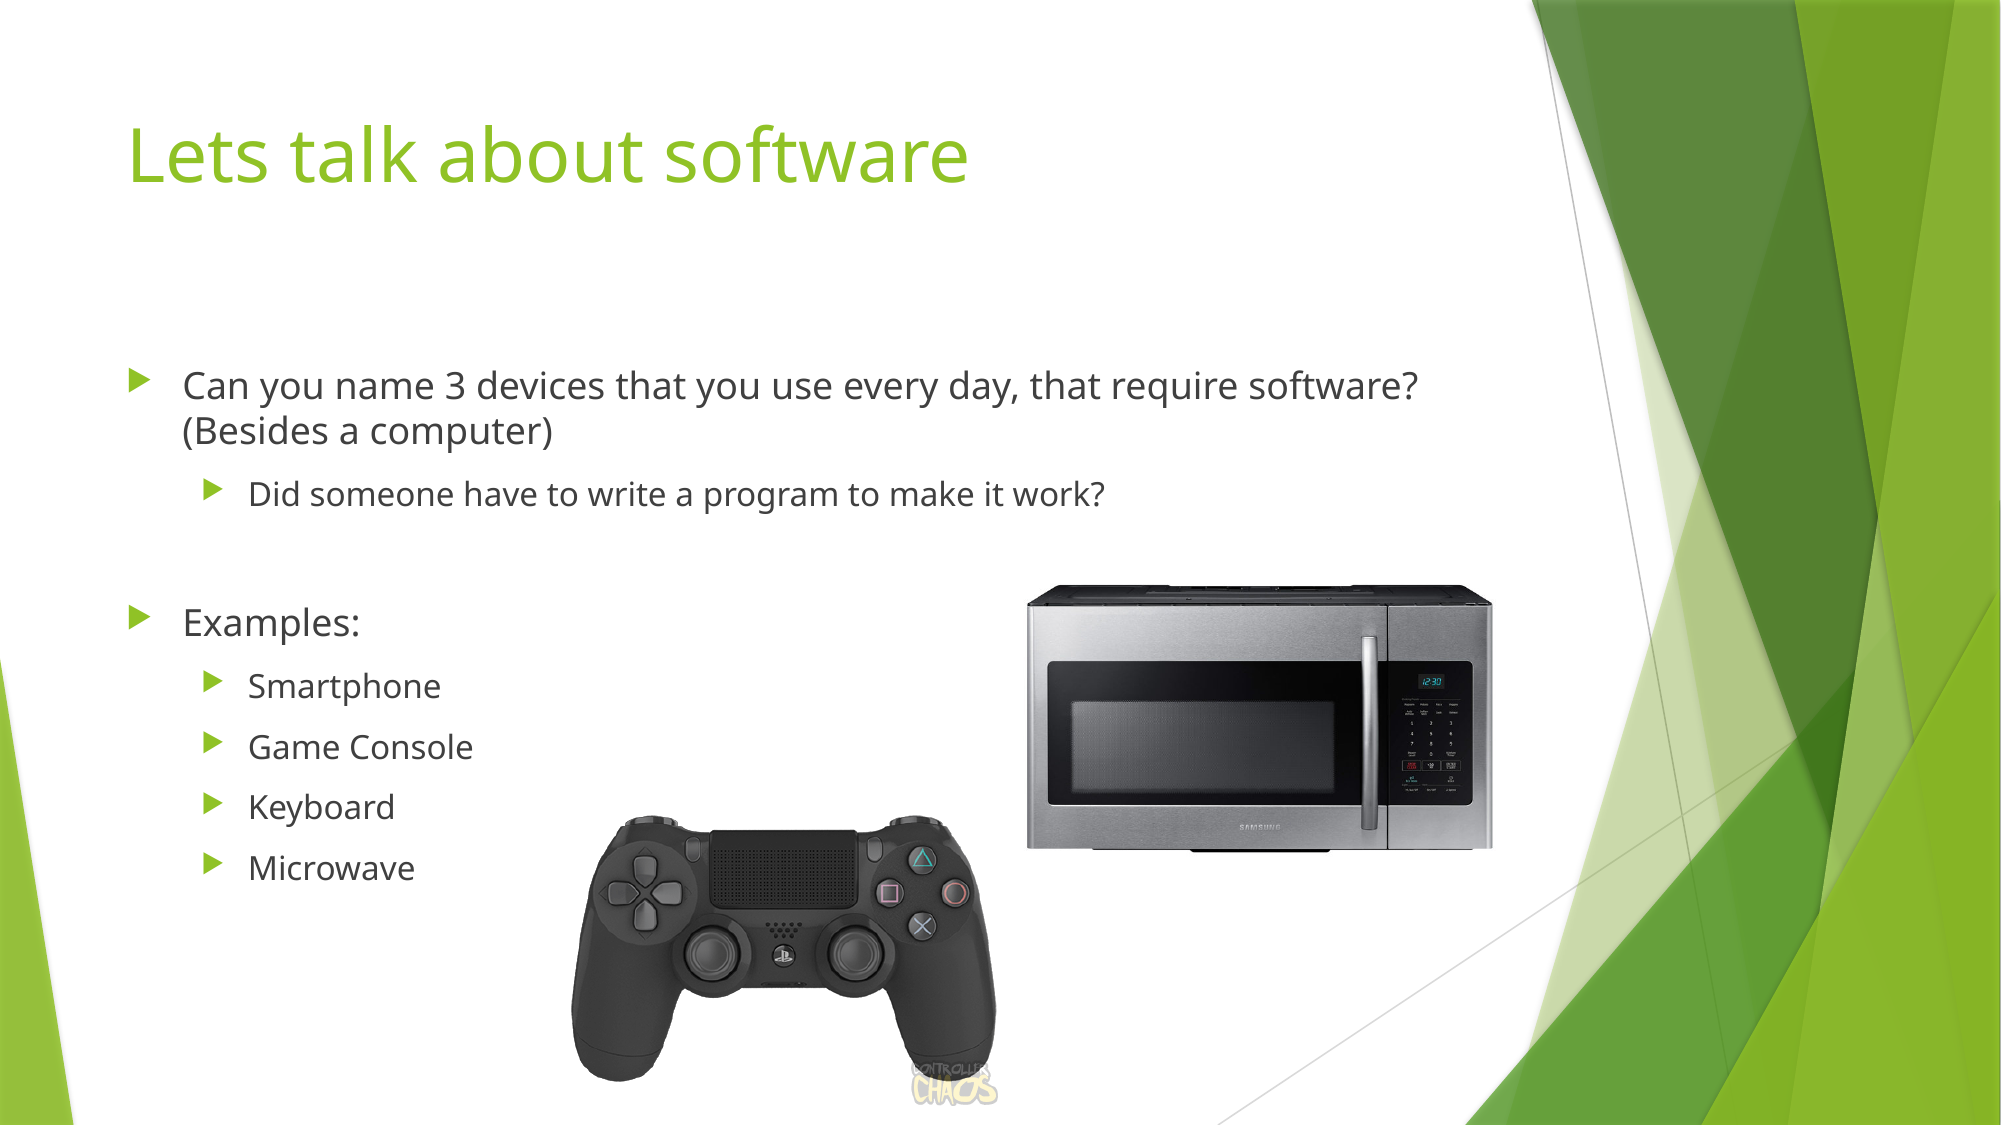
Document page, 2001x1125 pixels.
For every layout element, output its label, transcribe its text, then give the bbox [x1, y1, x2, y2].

list Can you name 3 devices that you use every day, that require software? (Besides a computer) Did someone have to write a program to make it work? Examples: Smartphone Game Console Keyboard Microwave [111, 354, 1522, 992]
title Lets talk about software [111, 99, 1522, 317]
picture [569, 519, 1522, 1106]
